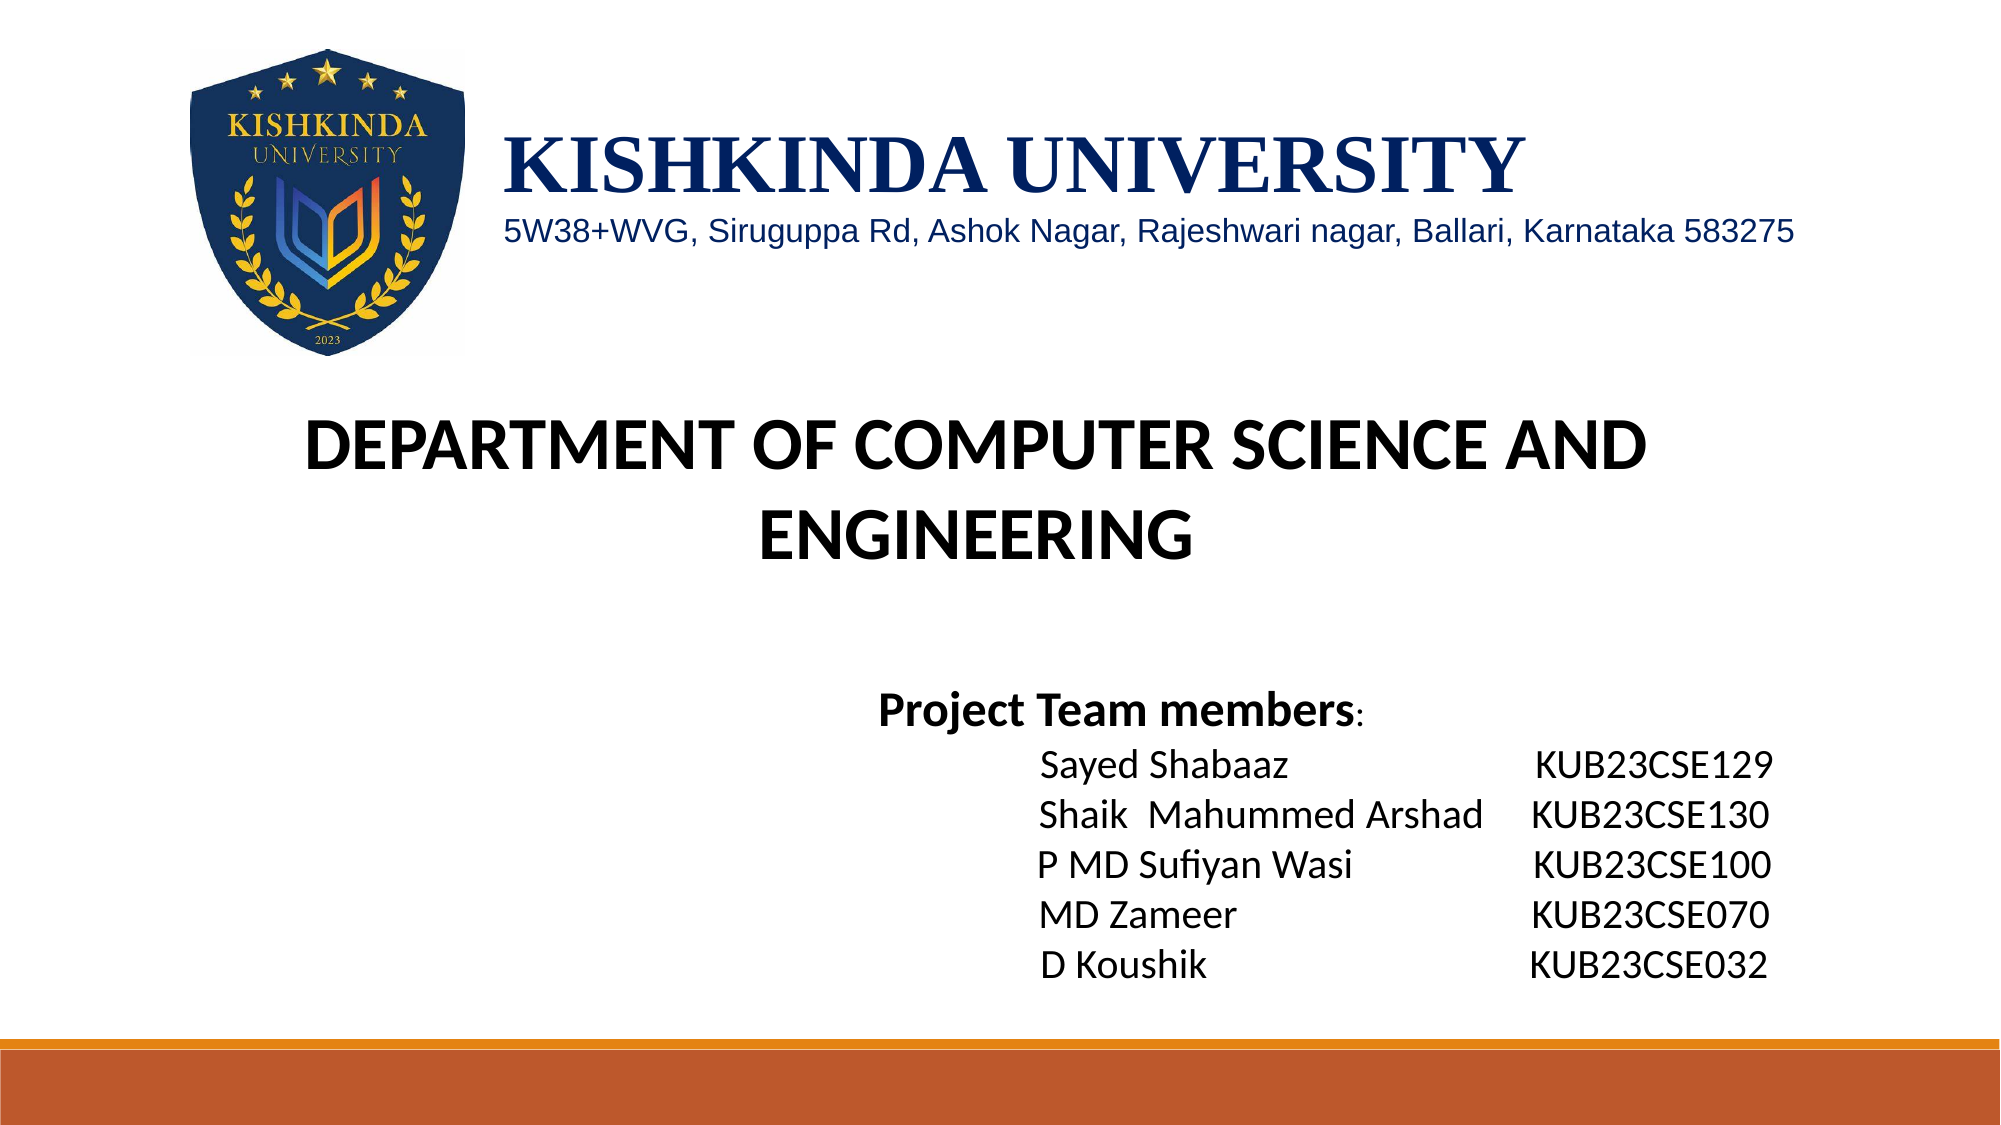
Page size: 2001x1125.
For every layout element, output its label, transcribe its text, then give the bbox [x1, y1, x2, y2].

text_box DEPARTMENT OF COMPUTER SCIENCE AND ENGINEERING [66, 386, 1887, 582]
text_box Project Team members: Sayed Shabaaz KUB23CSE129 Shaik Mahummed Arshad KUB23CSE130 P MD Sufiyan Wasi KUB23CSE100 MD Zameer KUB23CSE070 D Koushik KUB23CSE032 [863, 669, 1946, 995]
text_box KISHKINDA UNIVERSITY 5W38+WVG, Siruguppa Rd, Ashok Nagar, Rajeshwari nagar, Ballari, Karnataka 583275 [488, 102, 1887, 347]
picture [189, 49, 466, 357]
